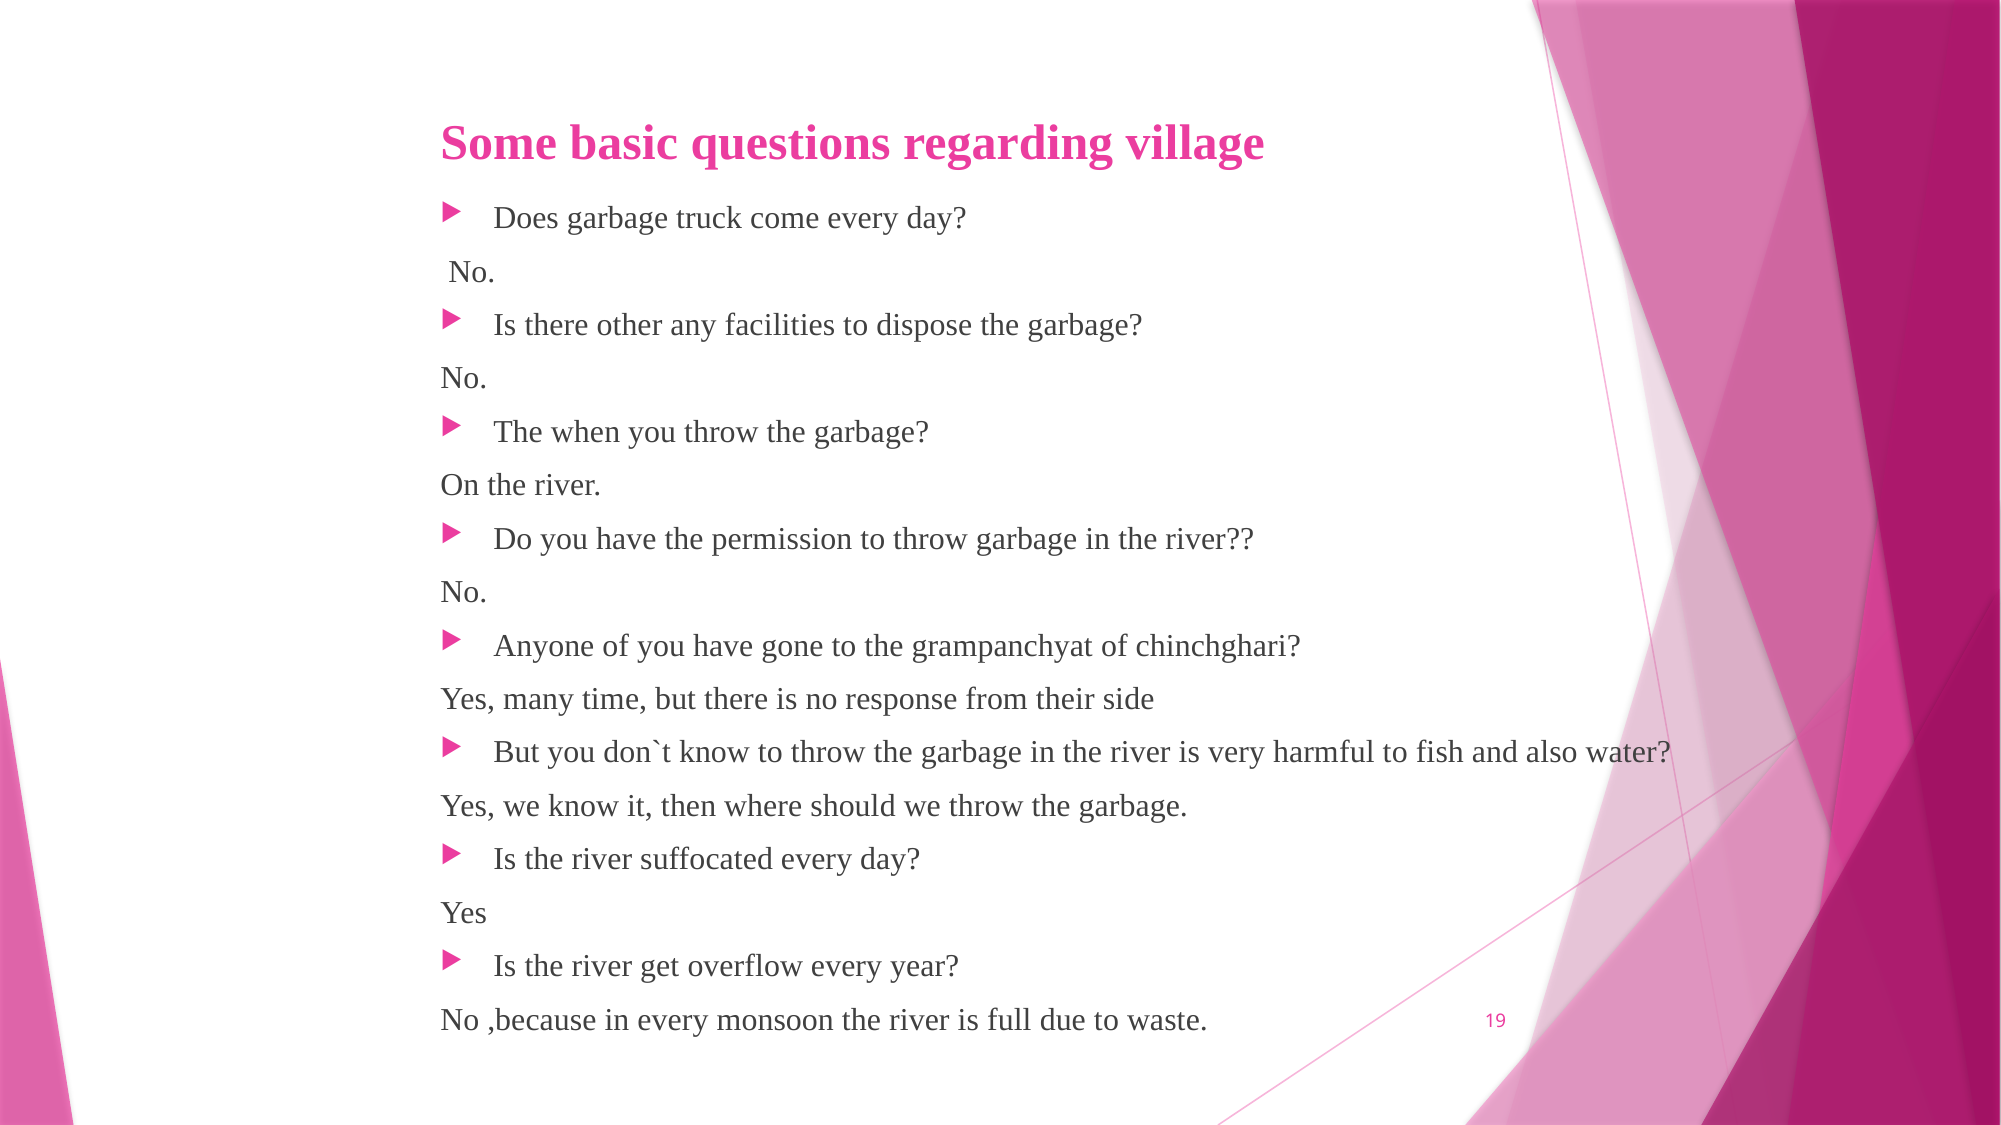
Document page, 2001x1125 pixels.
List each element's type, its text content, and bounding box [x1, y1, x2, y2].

slide_number 19 [1409, 991, 1522, 1051]
title Some basic questions regarding village [425, 102, 1839, 189]
list Does garbage truck come every day? No. Is there other any facilities to dispose the garbage? No. The when you throw the garbage? On the river. Do you have the permission to throw garbage in the river?? No. Anyone of you have gone to the grampanchyat of chinchghari? Yes, many time, but there is no response from their side But you don`t know to throw the garbage in the river is very harmful to fish and also water? Yes, we know it, then where should we throw the garbage. Is the river suffocated every day? Yes Is the river get overflow every year? No ,because in every monsoon the river is full due to waste. [425, 189, 1888, 1048]
